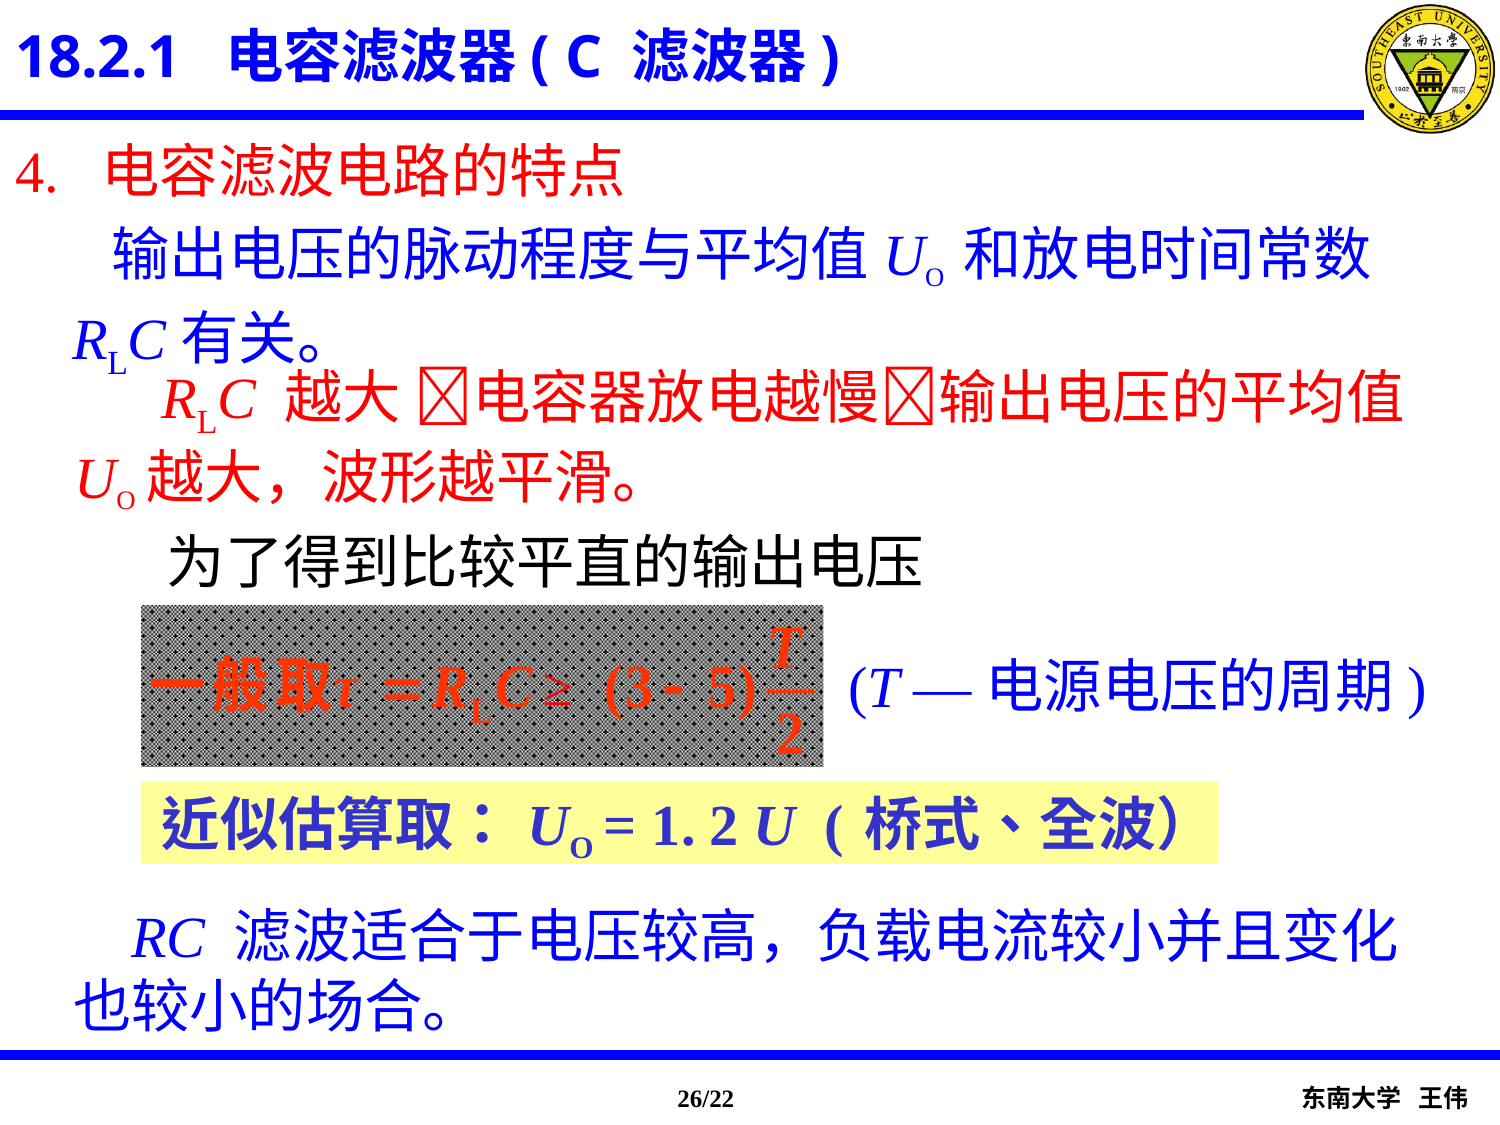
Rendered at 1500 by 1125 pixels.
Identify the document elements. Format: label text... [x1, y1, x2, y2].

text_box 为了得到比较平直的输出电压 [112, 517, 1088, 602]
text_box RLC 越大 电容器放电越慢输出电压的平均值UO越大，波形越平滑。 [59, 353, 1459, 523]
subtitle 4. 电容滤波电路的特点 [0, 126, 763, 227]
picture [1360, 0, 1500, 138]
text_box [141, 605, 824, 767]
text_box 18.2.1 电容滤波器( C 滤波器) [0, 12, 1025, 125]
text_box (T —电源电压的周期) [833, 641, 1442, 727]
text_box RC 滤波适合于电压较高，负载电流较小并且变化也较小的场合。 [58, 891, 1429, 1047]
picture [140, 781, 1219, 865]
text_box 输出电压的脉动程度与平均值UO 和放电时间常数 RLC有关。 [57, 201, 1483, 389]
